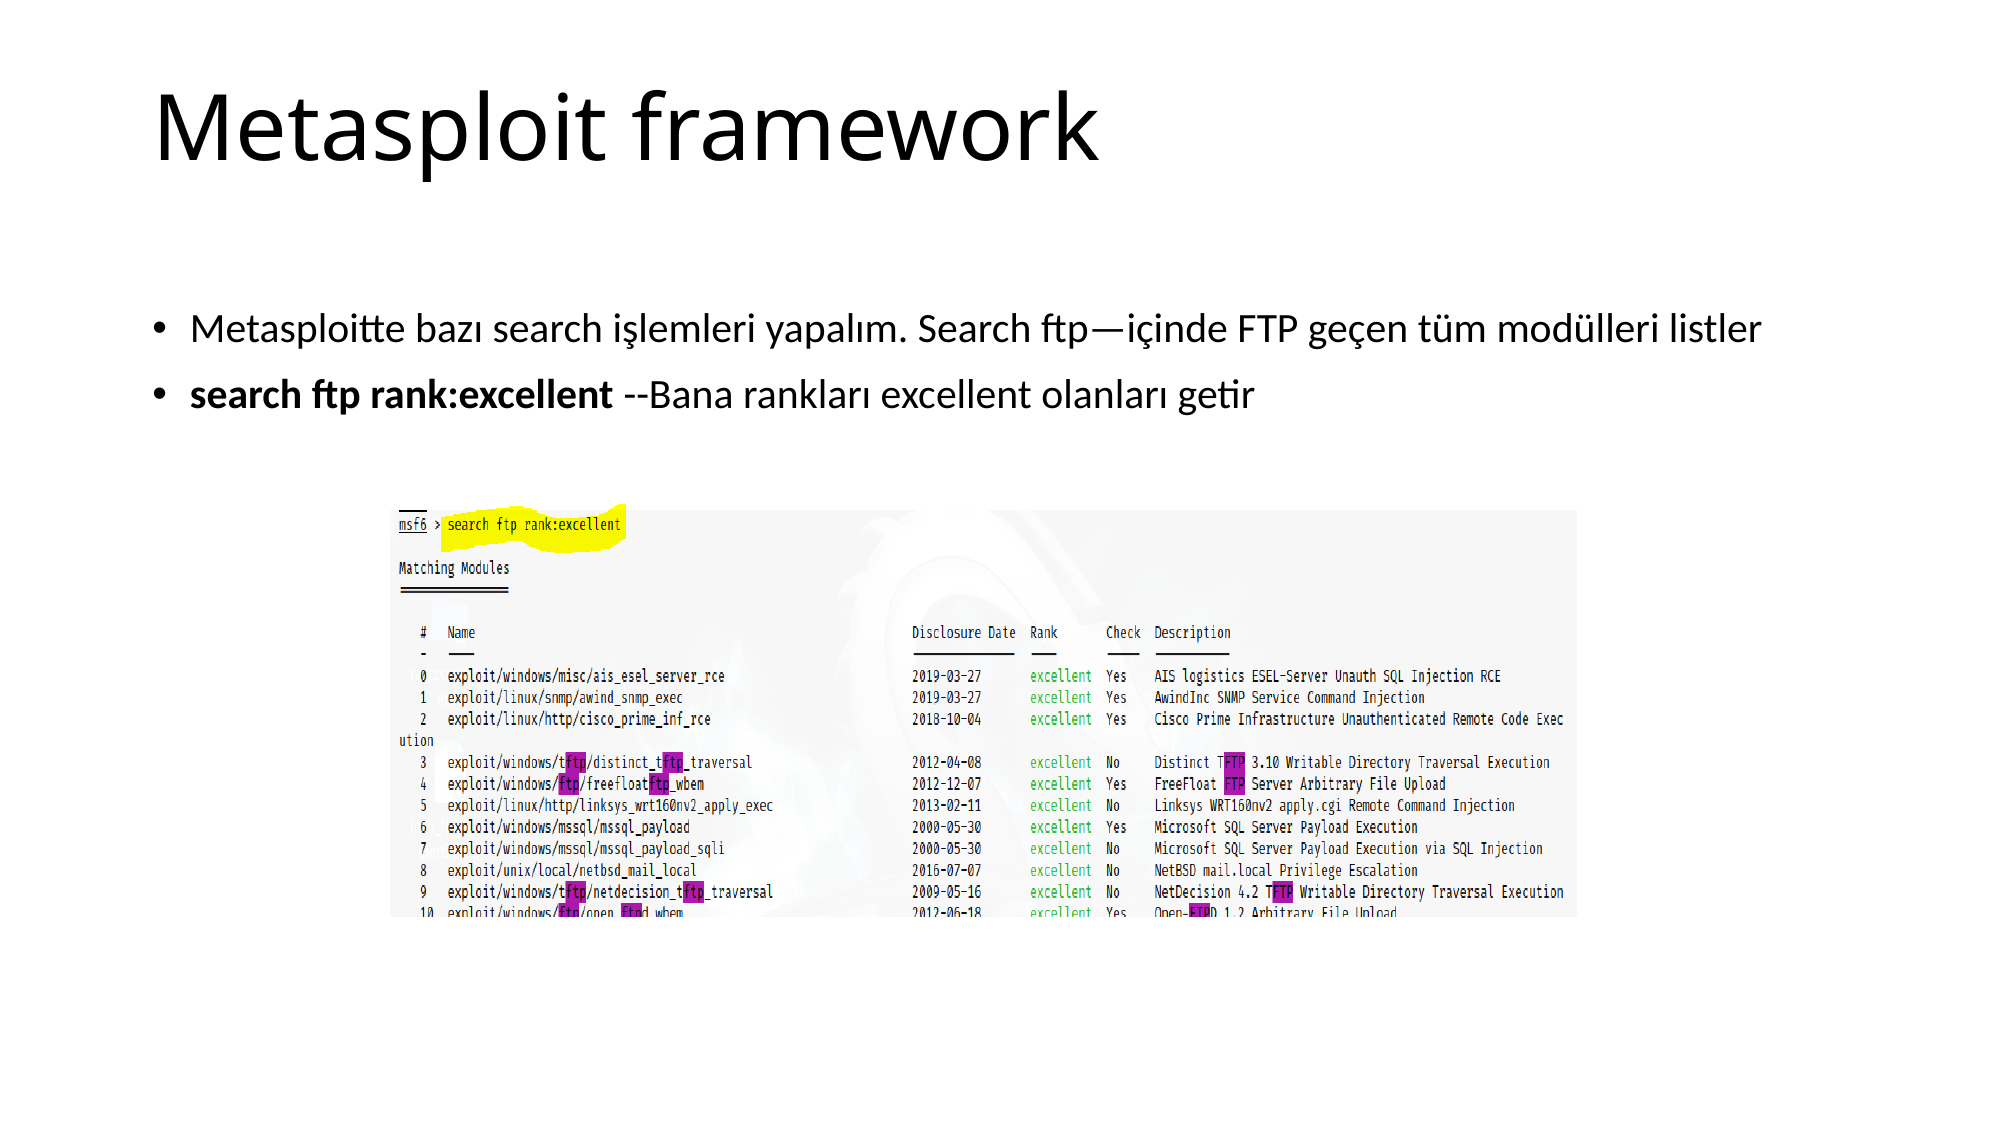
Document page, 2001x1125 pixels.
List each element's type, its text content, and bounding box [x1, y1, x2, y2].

title Metasploit framework [137, 59, 1863, 202]
picture [390, 504, 1577, 917]
list Metasploitte bazı search işlemleri yapalım. Search ftp—içinde FTP geçen tüm modülleri listler search ftp rank:excellent --Bana rankları excellent olanları getir [137, 299, 1863, 1014]
